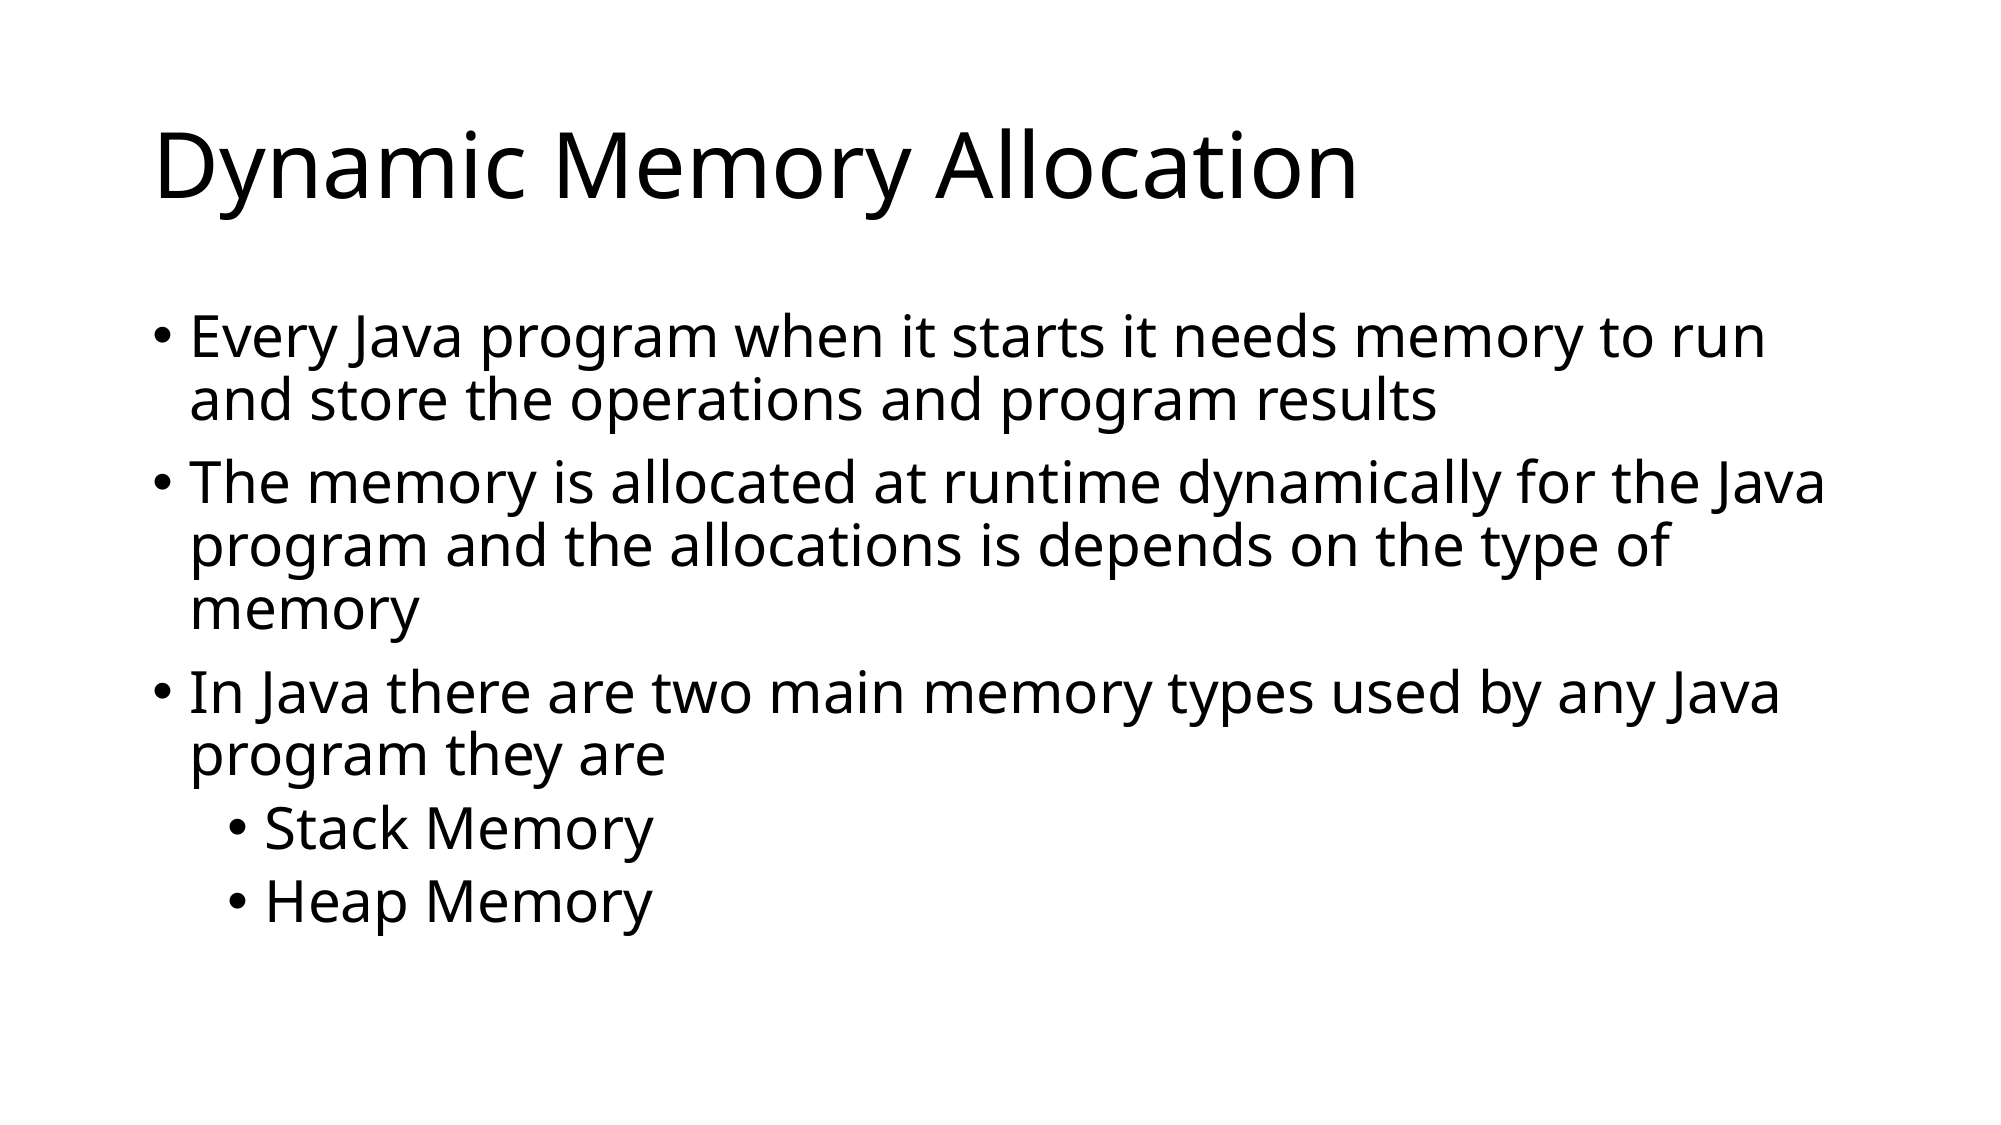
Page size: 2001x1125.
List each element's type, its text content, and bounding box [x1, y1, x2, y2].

list Every Java program when it starts it needs memory to run and store the operations and program results The memory is allocated at runtime dynamically for the Java program and the allocations is depends on the type of memory In Java there are two main memory types used by any Java program they are Stack Memory Heap Memory [137, 299, 1863, 1014]
title Dynamic Memory Allocation [137, 59, 1863, 278]
